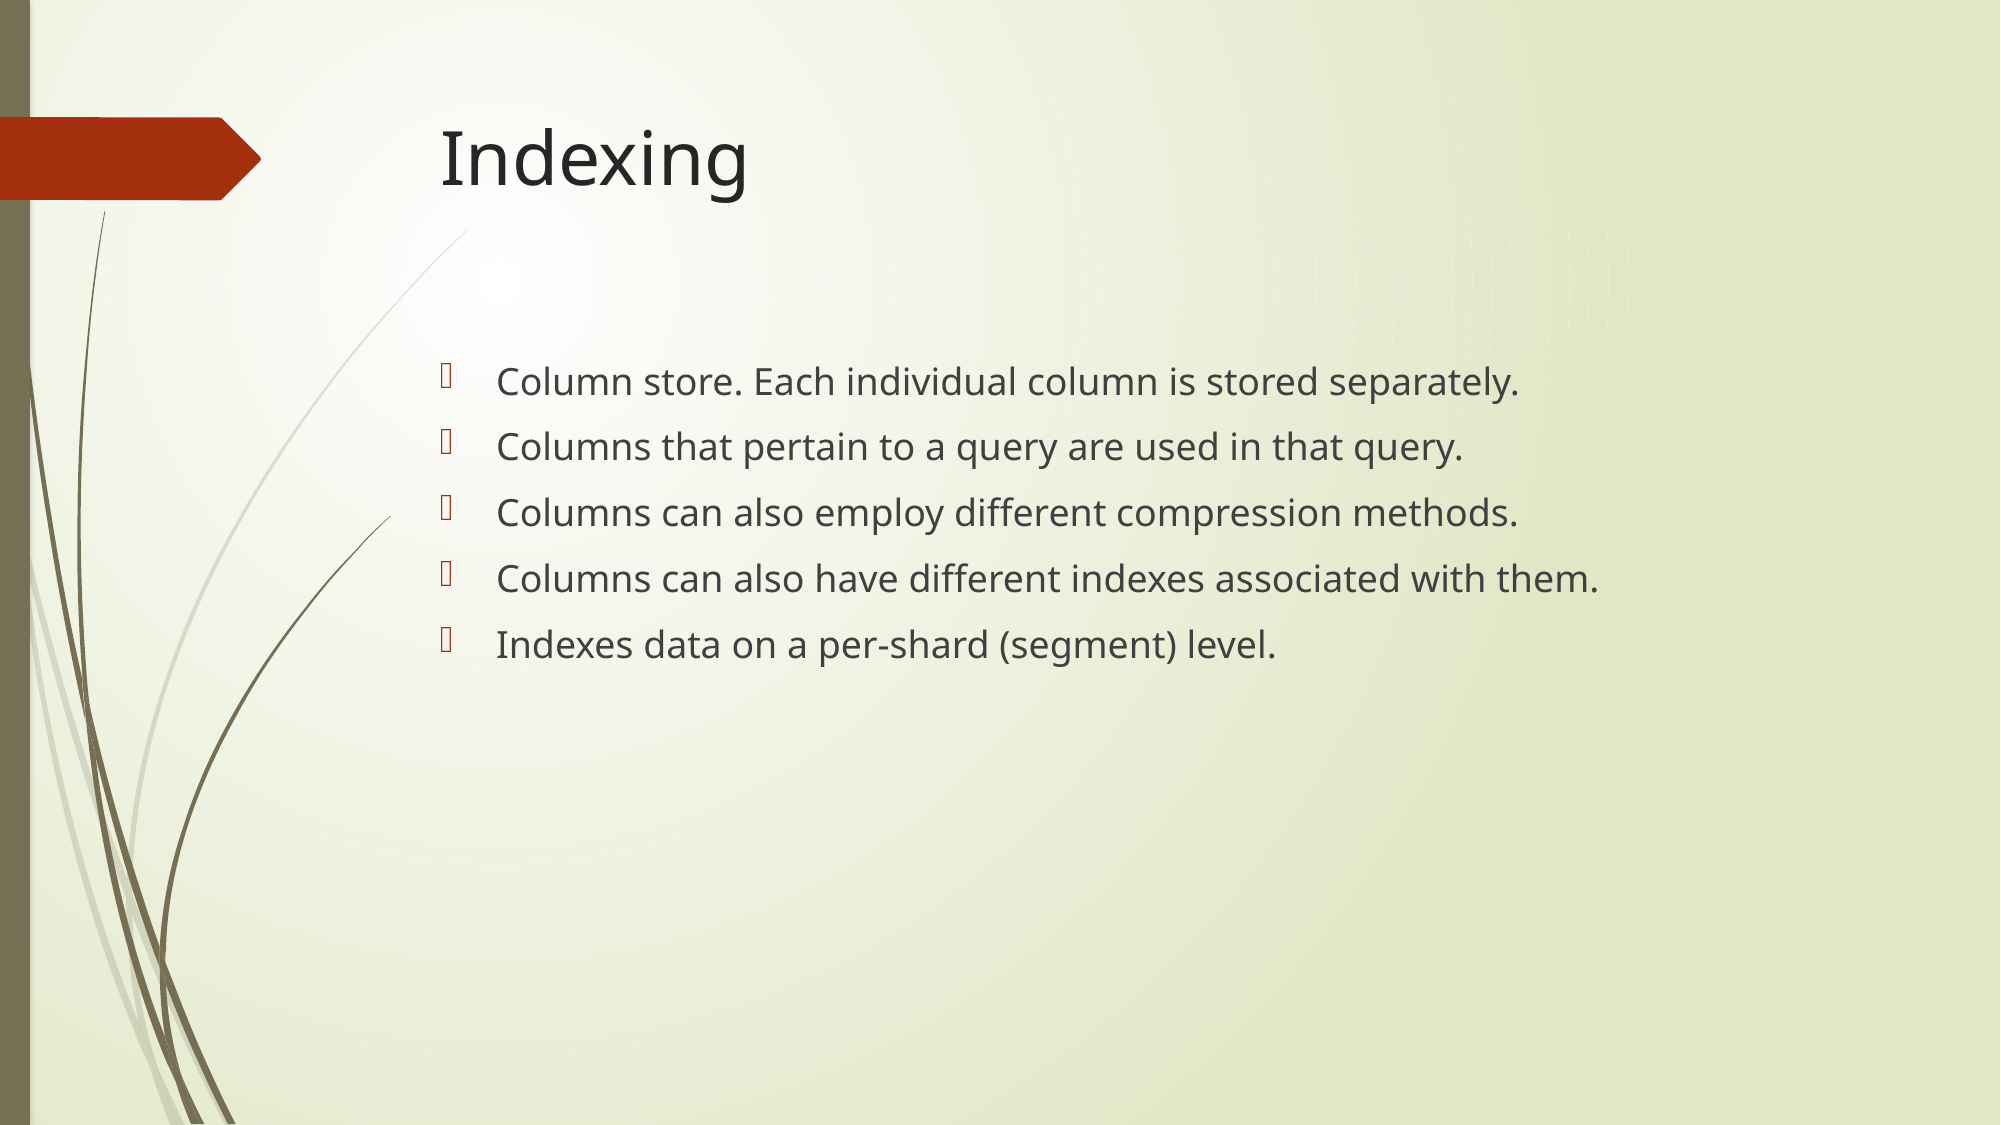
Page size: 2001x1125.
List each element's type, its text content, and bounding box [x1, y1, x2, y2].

title Indexing [425, 102, 1888, 313]
list Column store. Each individual column is stored separately. Columns that pertain to a query are used in that query. Columns can also employ different compression methods. Columns can also have different indexes associated with them. Indexes data on a per-shard (segment) level. [424, 350, 1888, 970]
